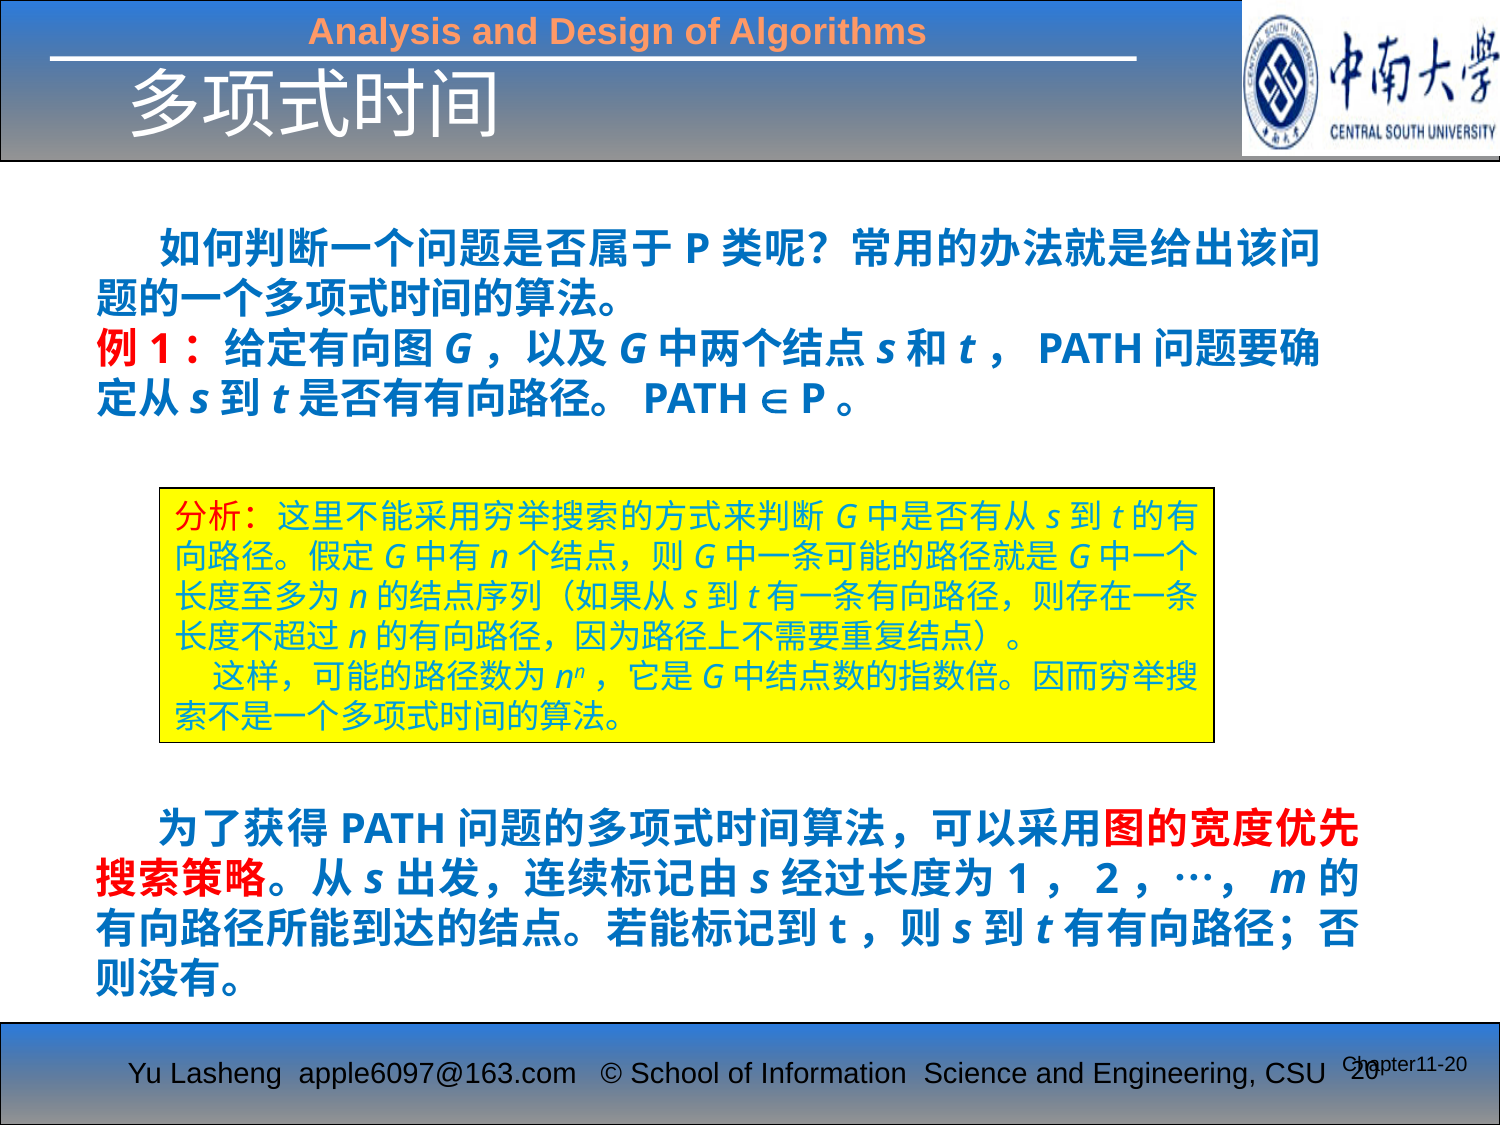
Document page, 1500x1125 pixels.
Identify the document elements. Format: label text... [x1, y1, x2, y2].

text_box 为了获得PATH问题的多项式时间算法，可以采用图的宽度优先搜索策略。从s出发，连续标记由s经过长度为1，2，…，m的有向路径所能到达的结点。若能标记到t，则s到t有有向路径；否则没有。 [81, 794, 1375, 1010]
text_box 多项式时间 [112, 7, 1388, 195]
text_box 。 如何判断一个问题是否属于P类呢？常用的办法就是给出该问题的一个多项式时间的算法。 例1：给定有向图G，以及G中两个结点s和t，PATH问题要确定从s到t是否有有向路径。PATH  P。 [82, 214, 1336, 469]
slide_number Chapter11-20 [1293, 1042, 1483, 1118]
picture [1242, 0, 1500, 156]
text_box 20 [1335, 1046, 1500, 1122]
text_box 分析：这里不能采用穷举搜索的方式来判断G中是否有从s到t的有向路径。假定G中有n个结点，则G中一条可能的路径就是G中一个长度至多为n的结点序列（如果从s到t有一条有向路径，则存在一条长度不超过n的有向路径，因为路径上不需要重复结点）。 这样，可能的路径数为nn，它是G中结点数的指数倍。因而穷举搜索不是一个多项式时间的算法。 [159, 488, 1214, 743]
